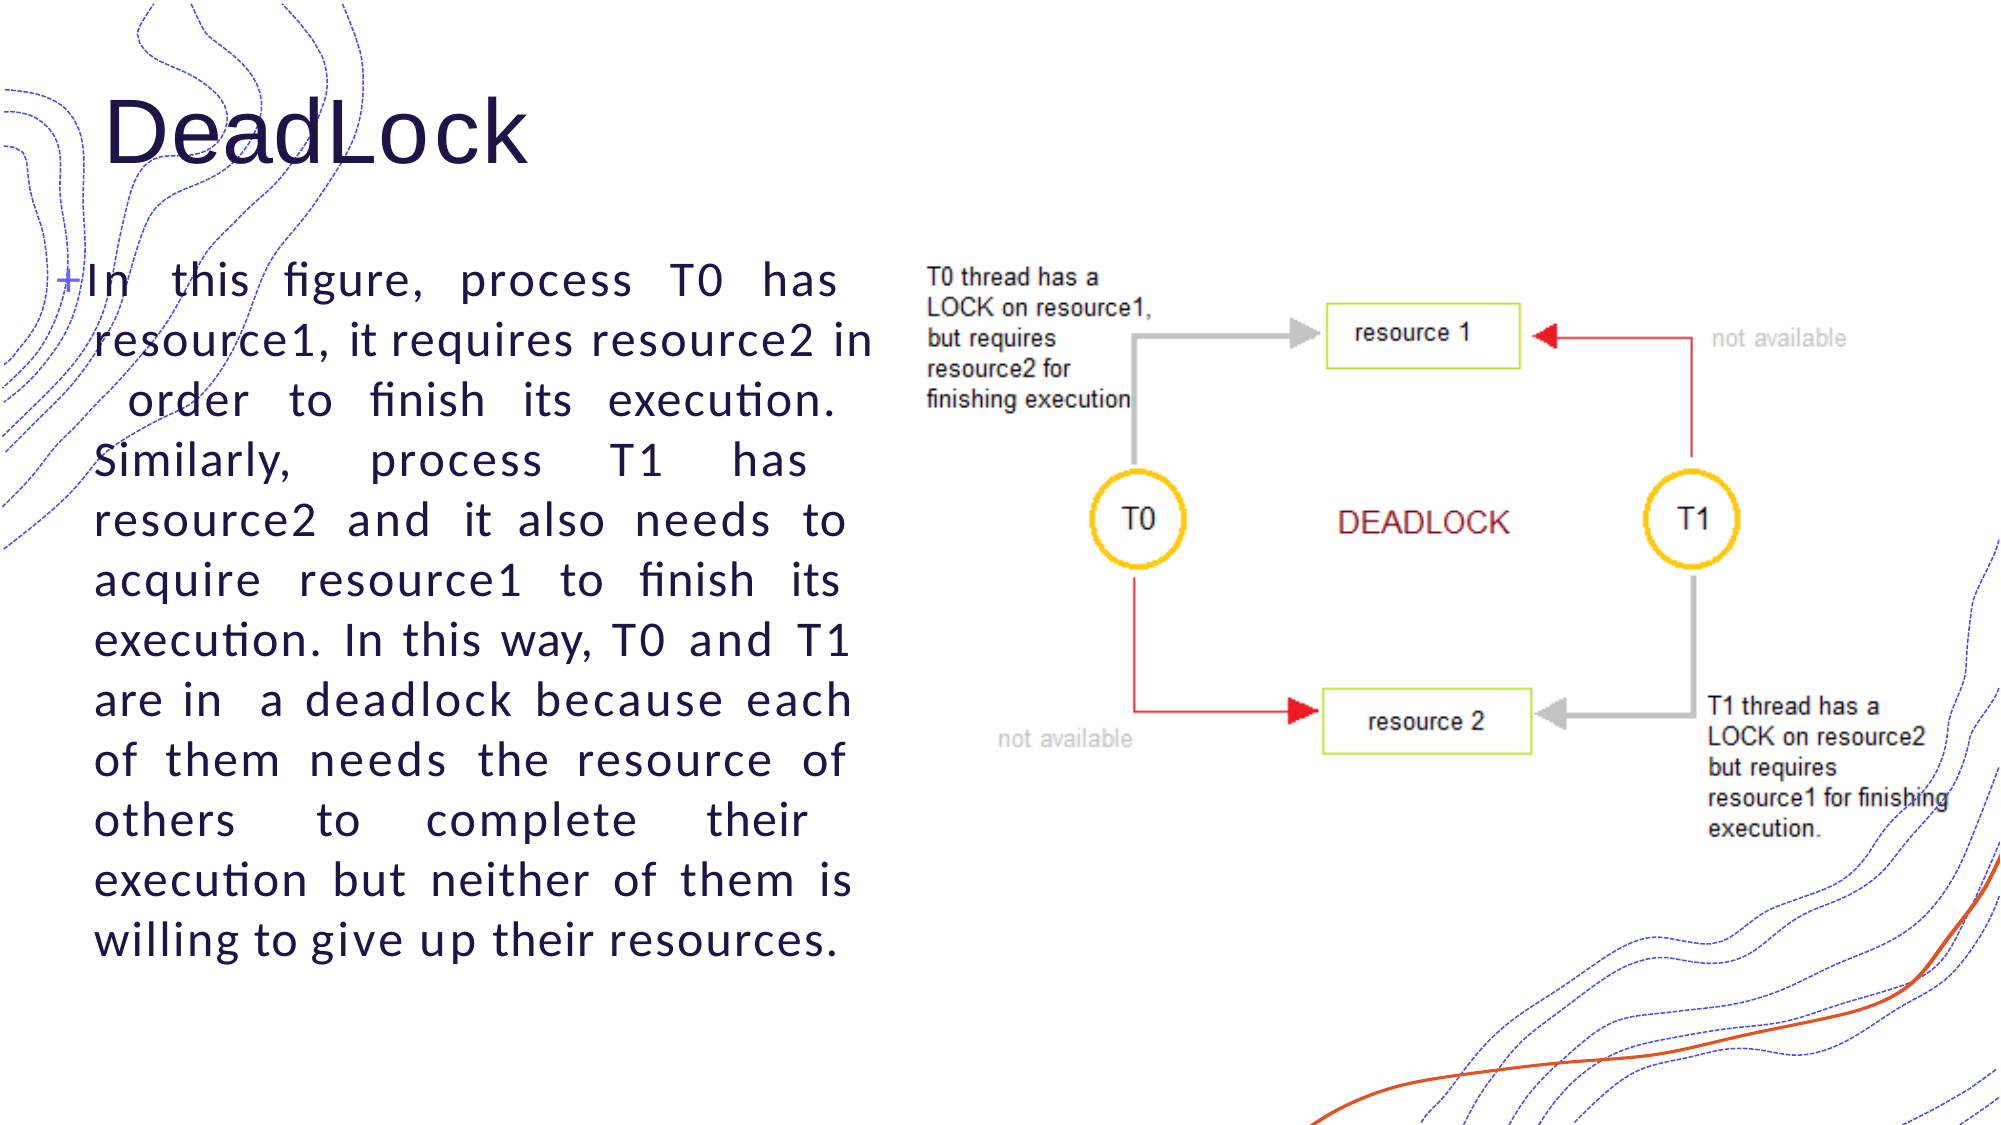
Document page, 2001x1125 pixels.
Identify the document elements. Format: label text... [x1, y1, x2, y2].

title DeadLock [368, 69, 533, 244]
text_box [1, 0, 365, 551]
picture [918, 223, 1968, 902]
text_box +In this figure, process T0 has resource1, it requires resource2 in order to finish its execution. Similarly, process T1 has resource2 and it also needs to acquire resource1 to finish its execution. In this way, T0 and T1 are in a deadlock because each of them needs the resource of others to complete their execution but neither of them is willing to give up their resources. [54, 244, 876, 967]
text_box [1309, 537, 2000, 1125]
